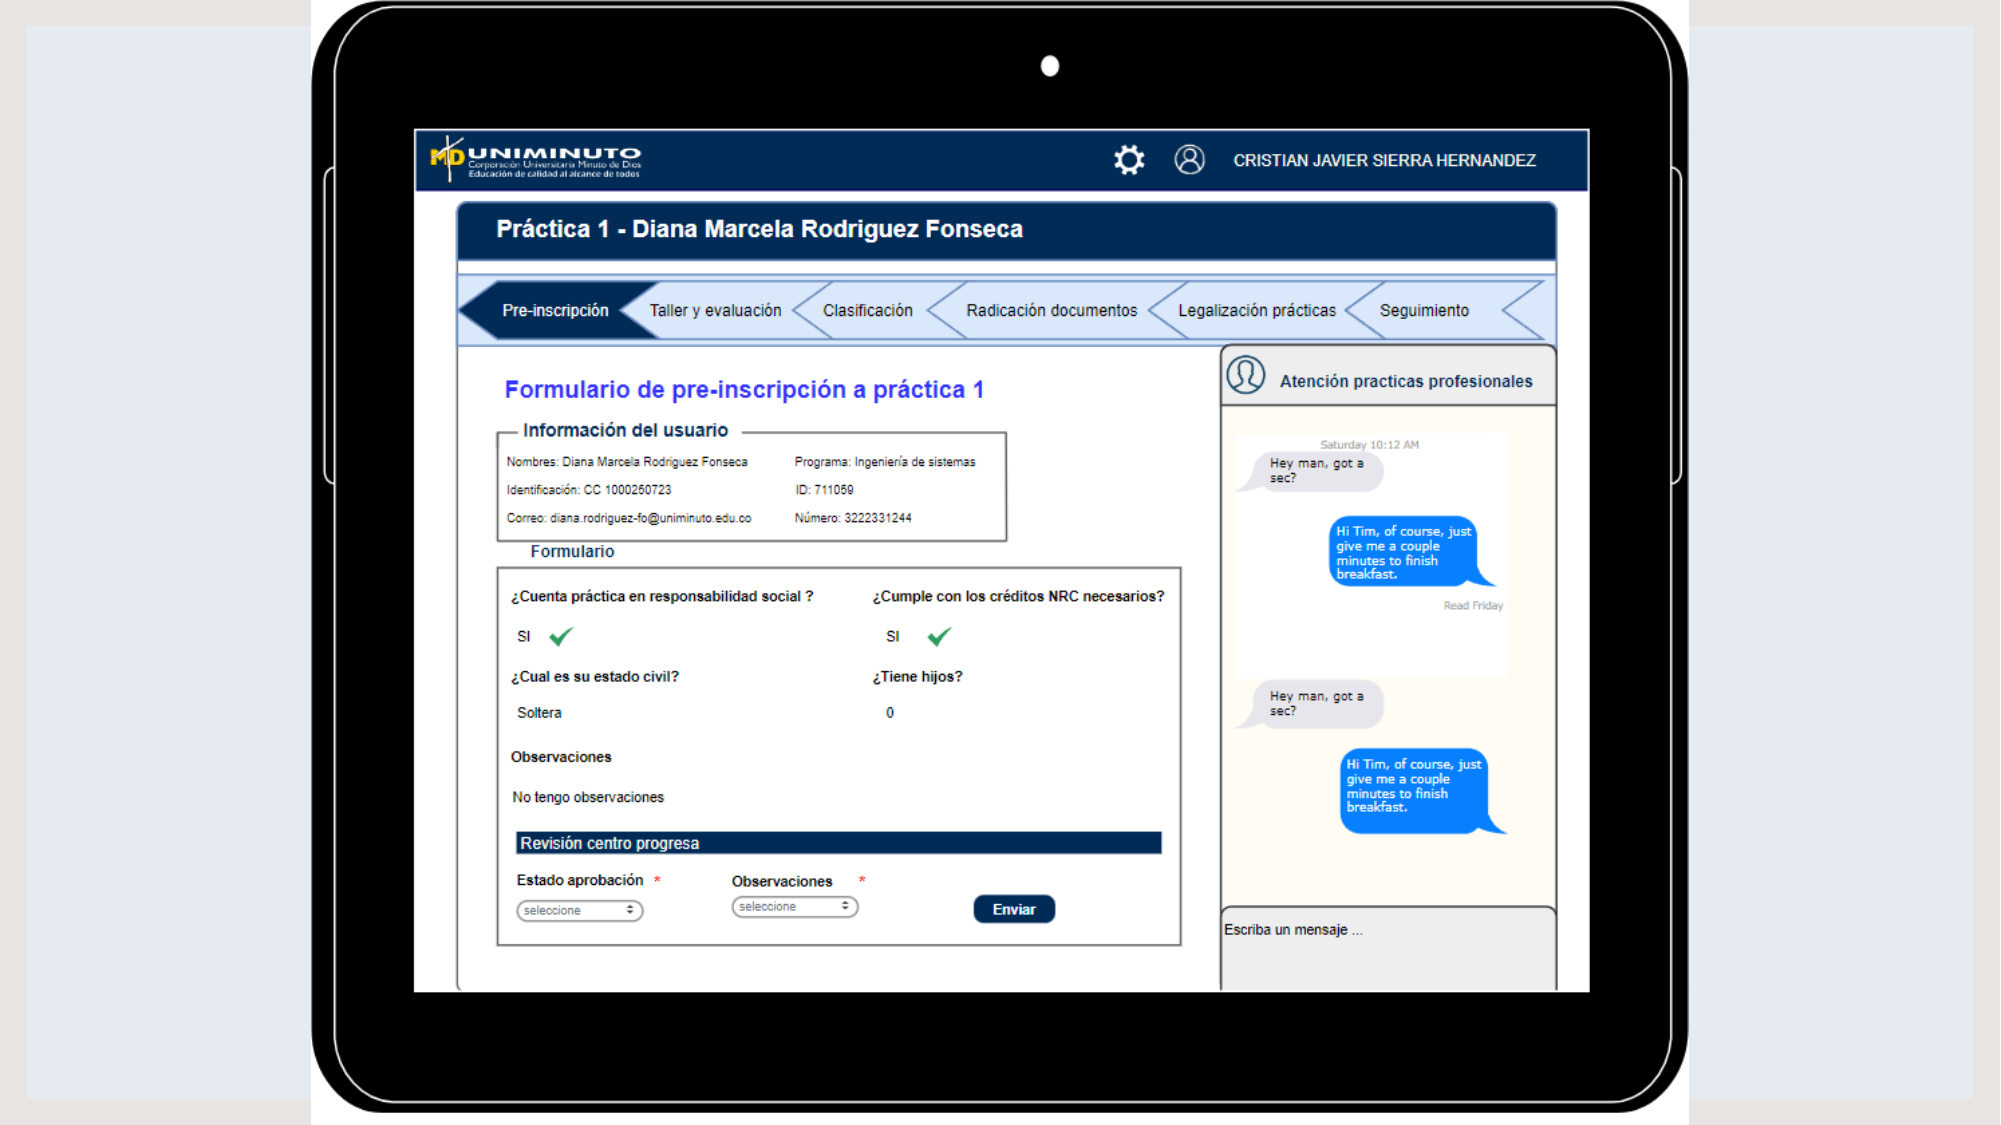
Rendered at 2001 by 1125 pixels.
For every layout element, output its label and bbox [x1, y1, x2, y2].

picture [311, 0, 1689, 1125]
